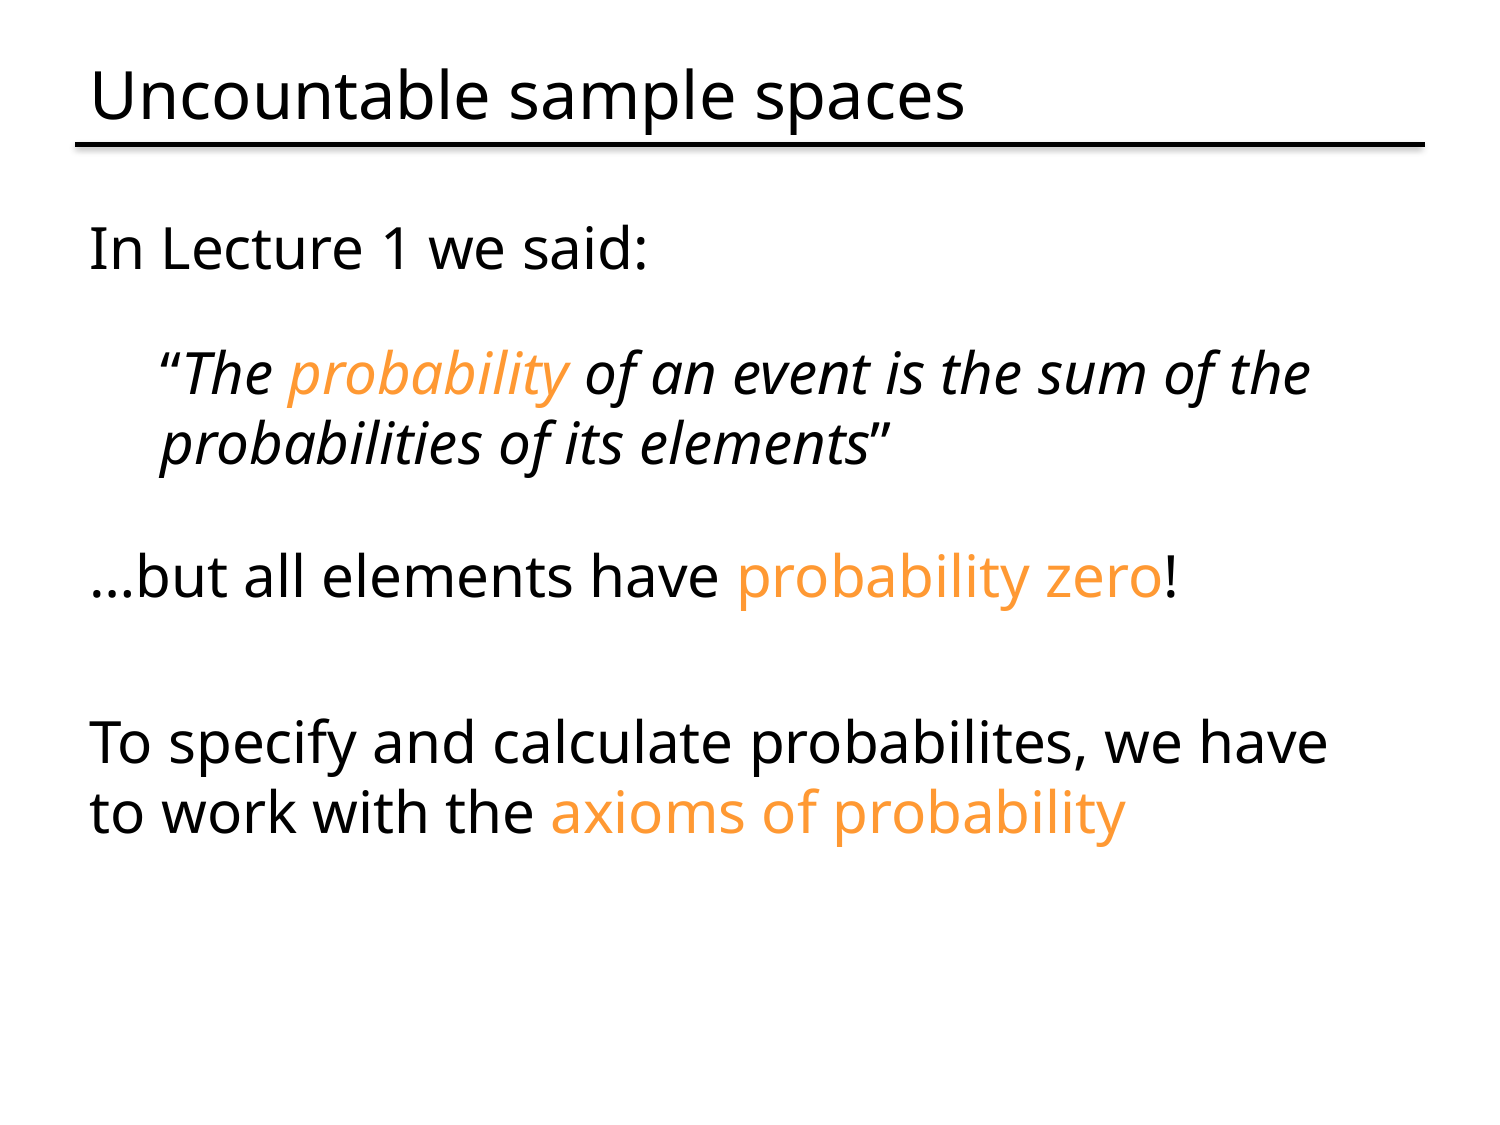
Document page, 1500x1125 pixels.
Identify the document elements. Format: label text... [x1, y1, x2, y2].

text_box “The probability of an event is the sum of the probabilities of its elements” [145, 328, 1356, 484]
text_box In Lecture 1 we said: [74, 203, 1409, 289]
title Uncountable sample spaces [75, 45, 1425, 145]
text_box To specify and calculate probabilites, we have to work with the axioms of probability [74, 697, 1409, 853]
text_box …but all elements have probability zero! [74, 531, 1409, 617]
